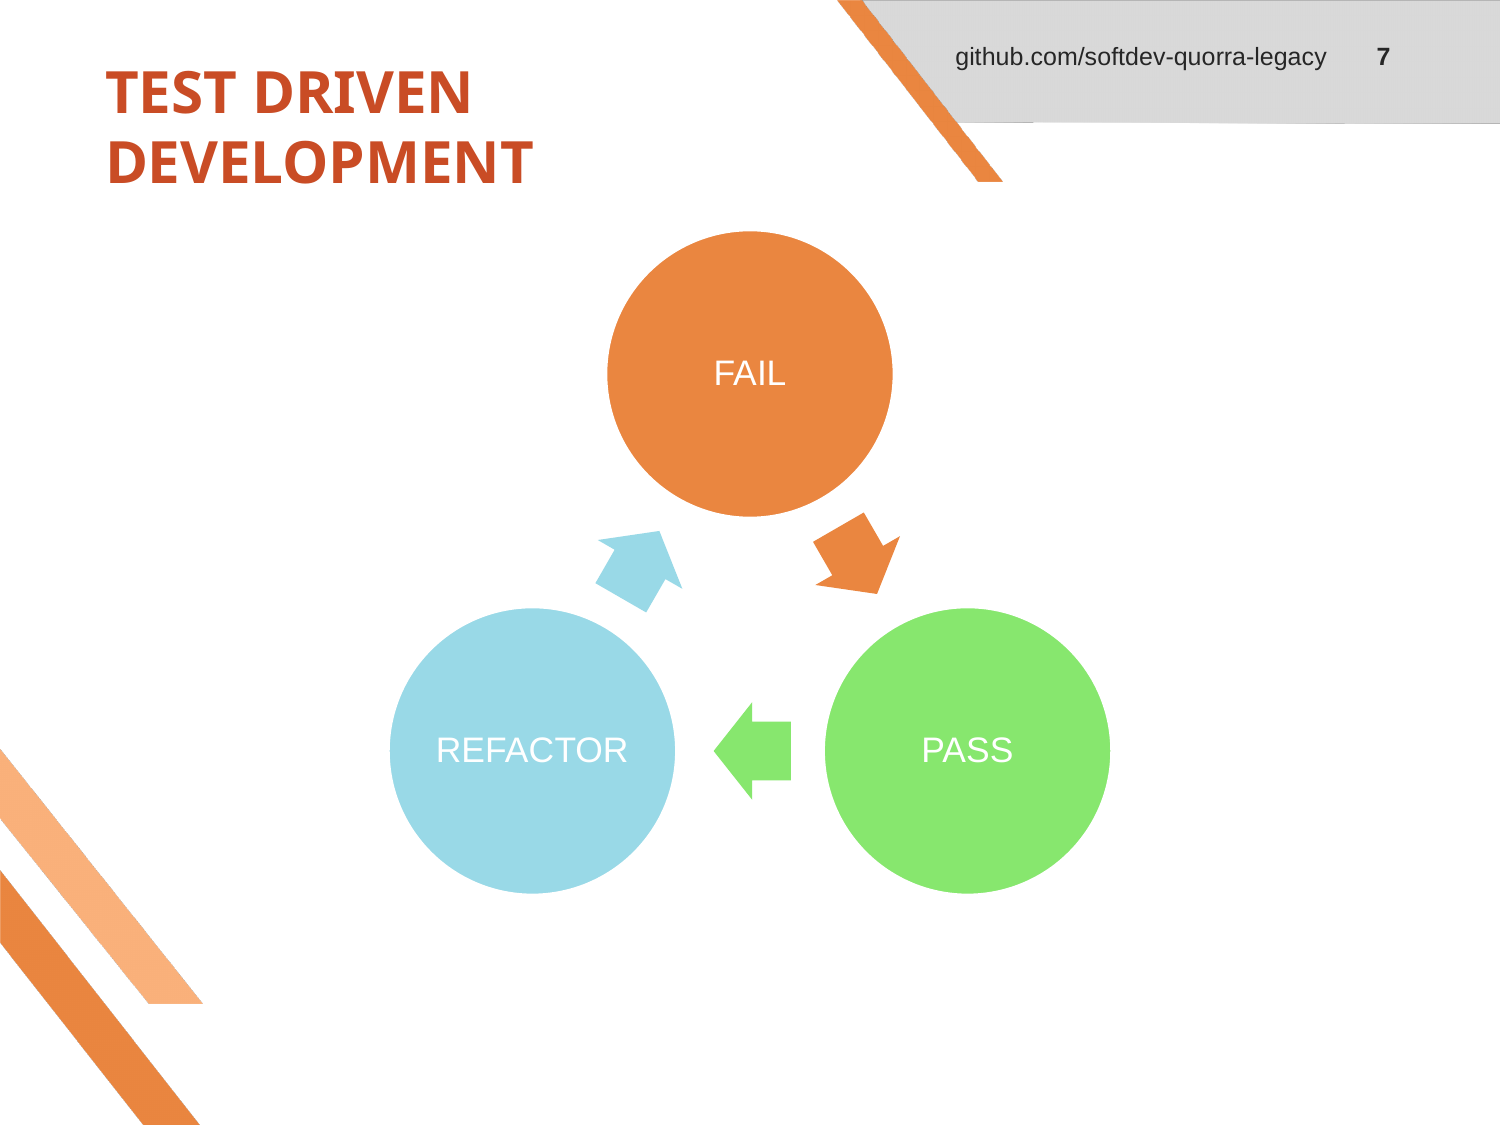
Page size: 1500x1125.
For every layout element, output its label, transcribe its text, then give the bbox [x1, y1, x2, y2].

footer github.com/softdev-quorra-legacy [937, 28, 1342, 78]
picture [837, 0, 1500, 182]
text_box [249, 228, 1251, 897]
picture [0, 745, 203, 1125]
slide_number 7 [1342, 28, 1425, 78]
title TEST DRIVEN DEVELOPMENT [75, 59, 875, 191]
